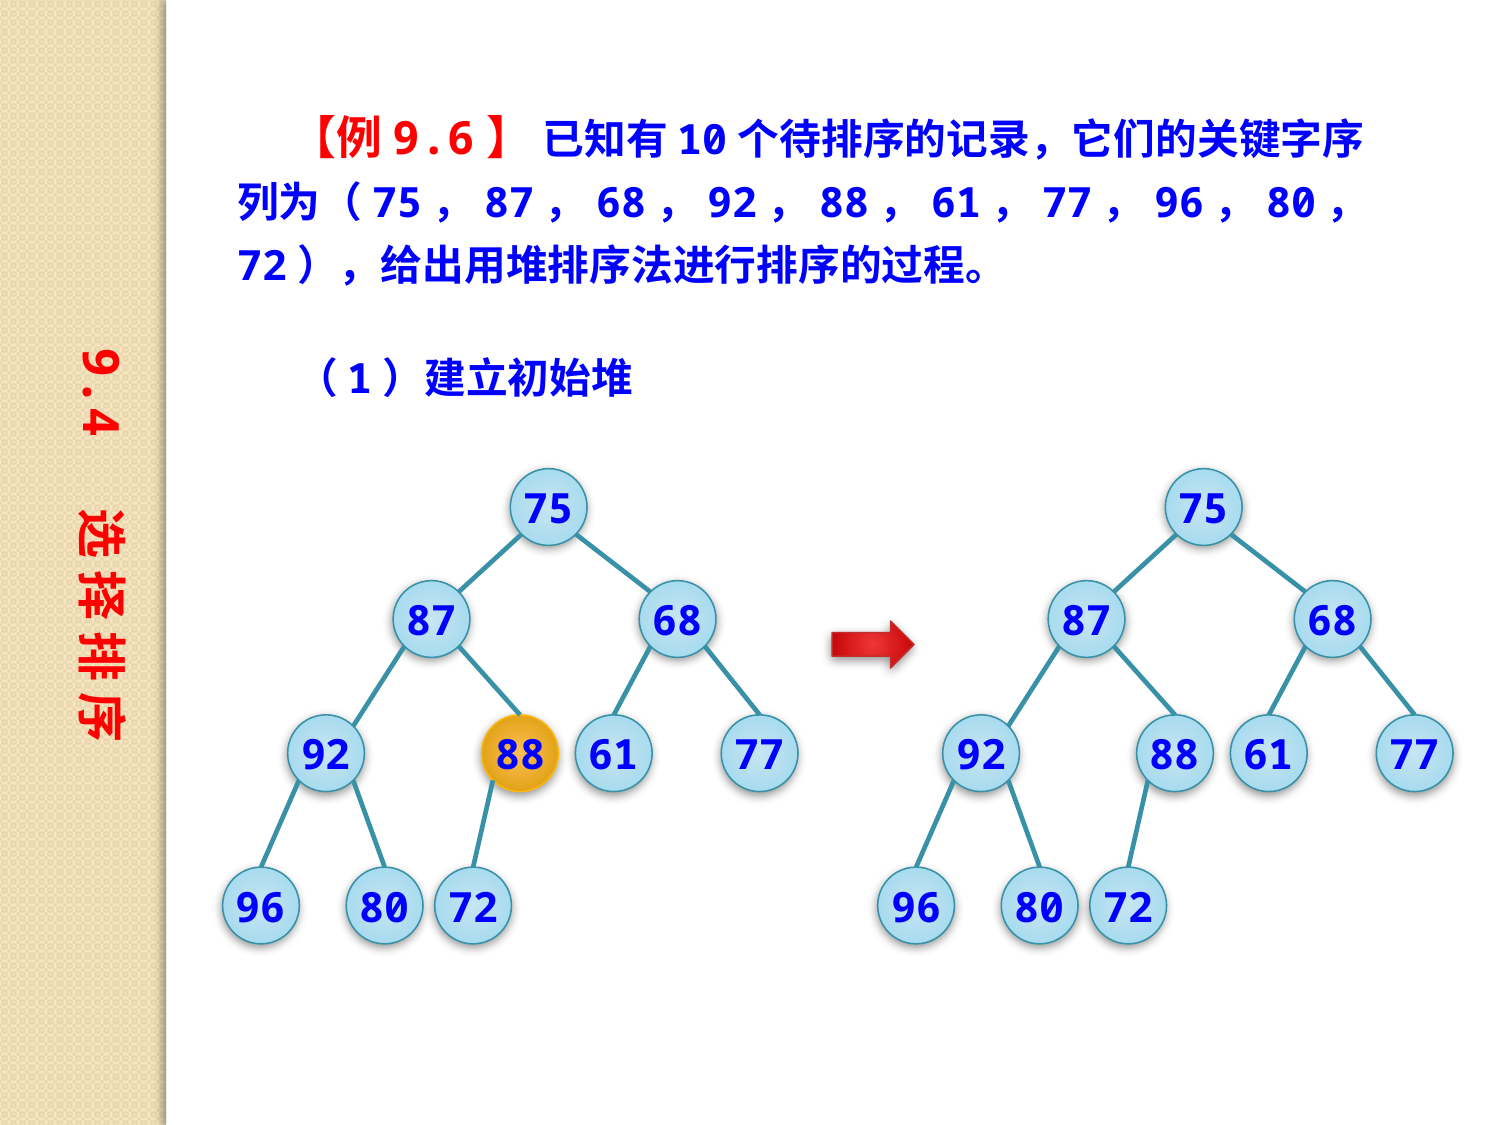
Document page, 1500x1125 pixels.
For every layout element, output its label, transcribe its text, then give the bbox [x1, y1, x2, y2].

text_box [222, 468, 799, 945]
text_box 9.4 选 择 排 序 [49, 304, 141, 786]
text_box [831, 631, 870, 657]
text_box （1）建立初始堆 [281, 344, 692, 410]
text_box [877, 468, 1454, 945]
text_box 【例9.6】 已知有10个待排序的记录，它们的关键字序列为（75，87，68，92，88，61，77，96，80， 72），给出用堆排序法进行排序的过程。 [222, 93, 1395, 296]
